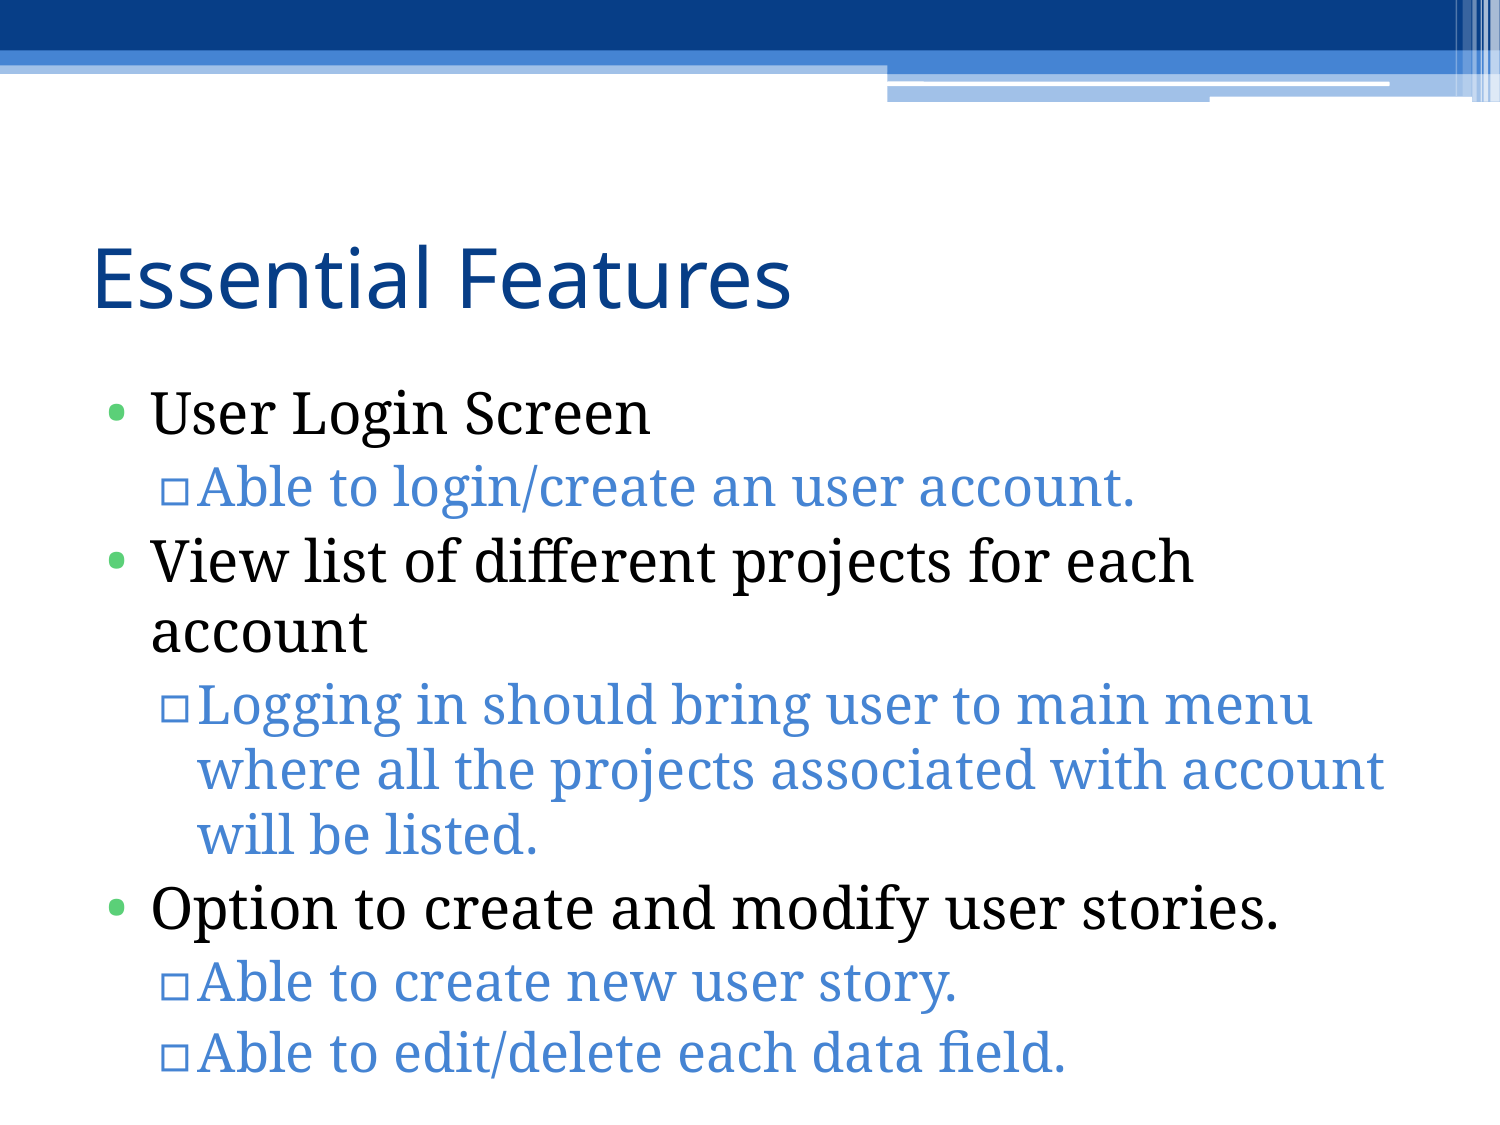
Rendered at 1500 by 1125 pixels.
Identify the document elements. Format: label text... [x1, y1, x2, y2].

list User Login Screen Able to login/create an user account. View list of different projects for each account Logging in should bring user to main menu where all the projects associated with account will be listed. Option to create and modify user stories. Able to create new user story. Able to edit/delete each data field. [75, 368, 1425, 1079]
title Essential Features [75, 187, 1425, 363]
